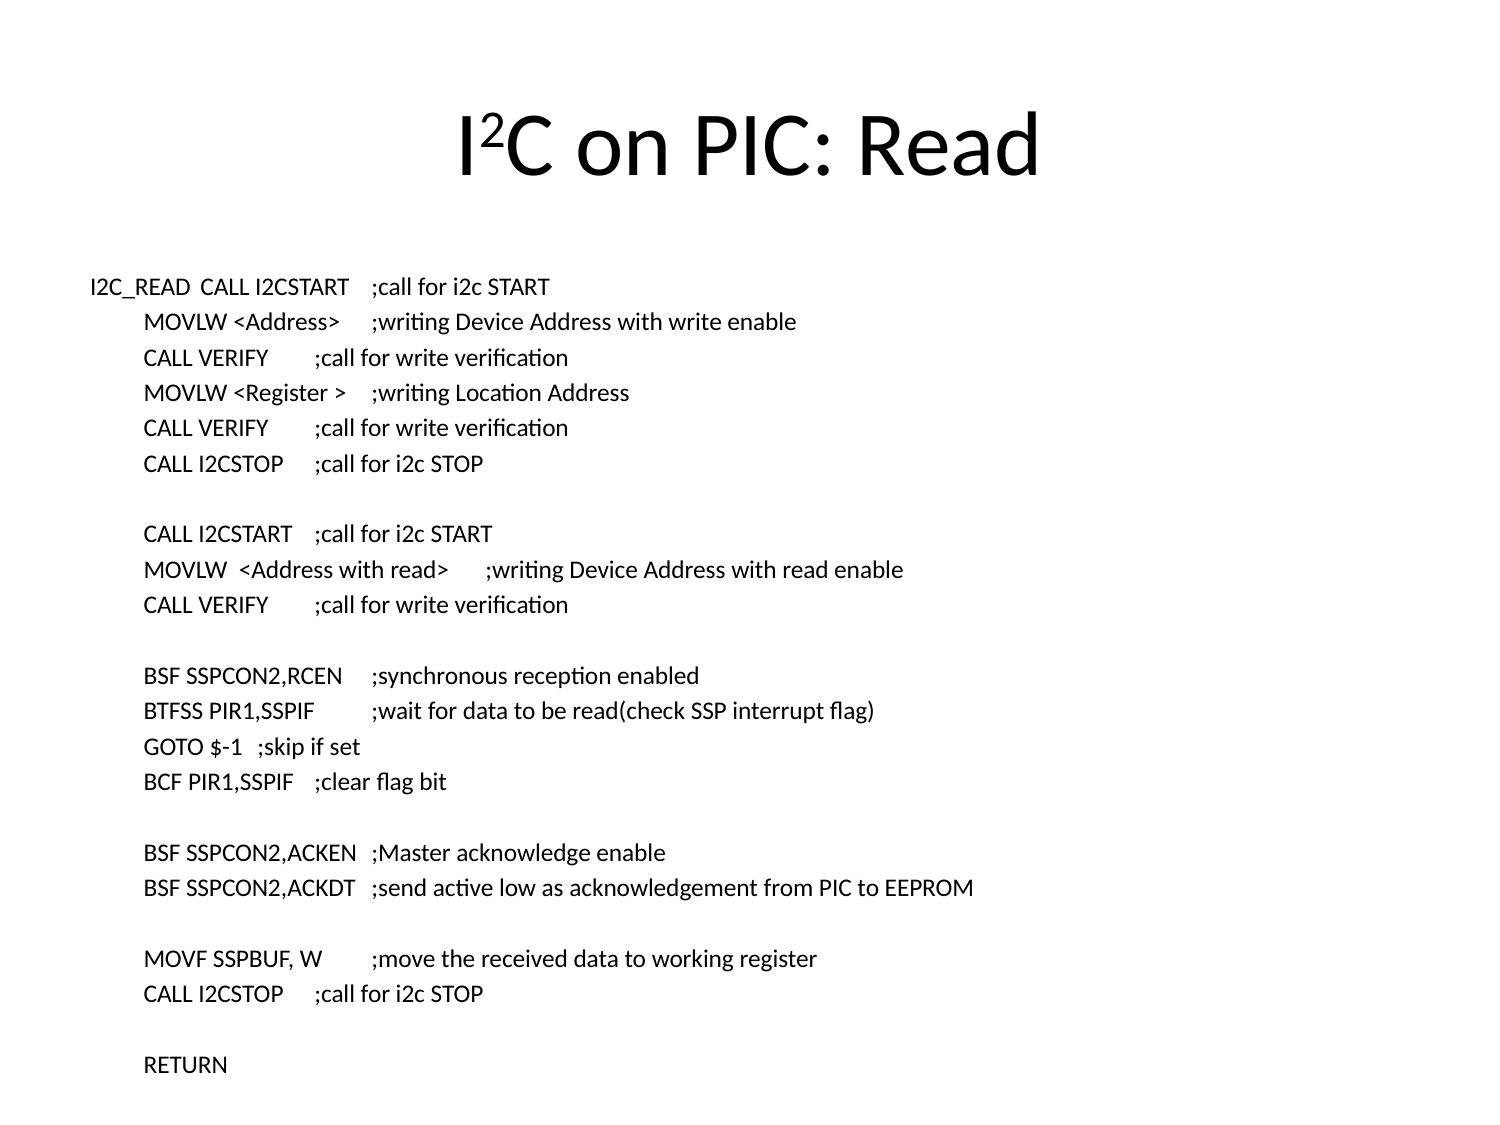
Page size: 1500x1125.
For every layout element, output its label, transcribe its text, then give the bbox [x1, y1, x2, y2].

title I2C on PIC: Read [75, 45, 1425, 233]
list I2C_READ CALL I2CSTART ;call for i2c START MOVLW <Address> ;writing Device Address with write enable CALL VERIFY ;call for write verification MOVLW <Register > ;writing Location Address CALL VERIFY ;call for write verification CALL I2CSTOP ;call for i2c STOP CALL I2CSTART ;call for i2c START MOVLW <Address with read> ;writing Device Address with read enable CALL VERIFY ;call for write verification BSF SSPCON2,RCEN ;synchronous reception enabled BTFSS PIR1,SSPIF ;wait for data to be read(check SSP interrupt flag) GOTO $-1 ;skip if set BCF PIR1,SSPIF ;clear flag bit BSF SSPCON2,ACKEN ;Master acknowledge enable BSF SSPCON2,ACKDT ;send active low as acknowledgement from PIC to EEPROM MOVF SSPBUF, W ;move the received data to working register CALL I2CSTOP ;call for i2c STOP RETURN [75, 262, 1425, 1090]
